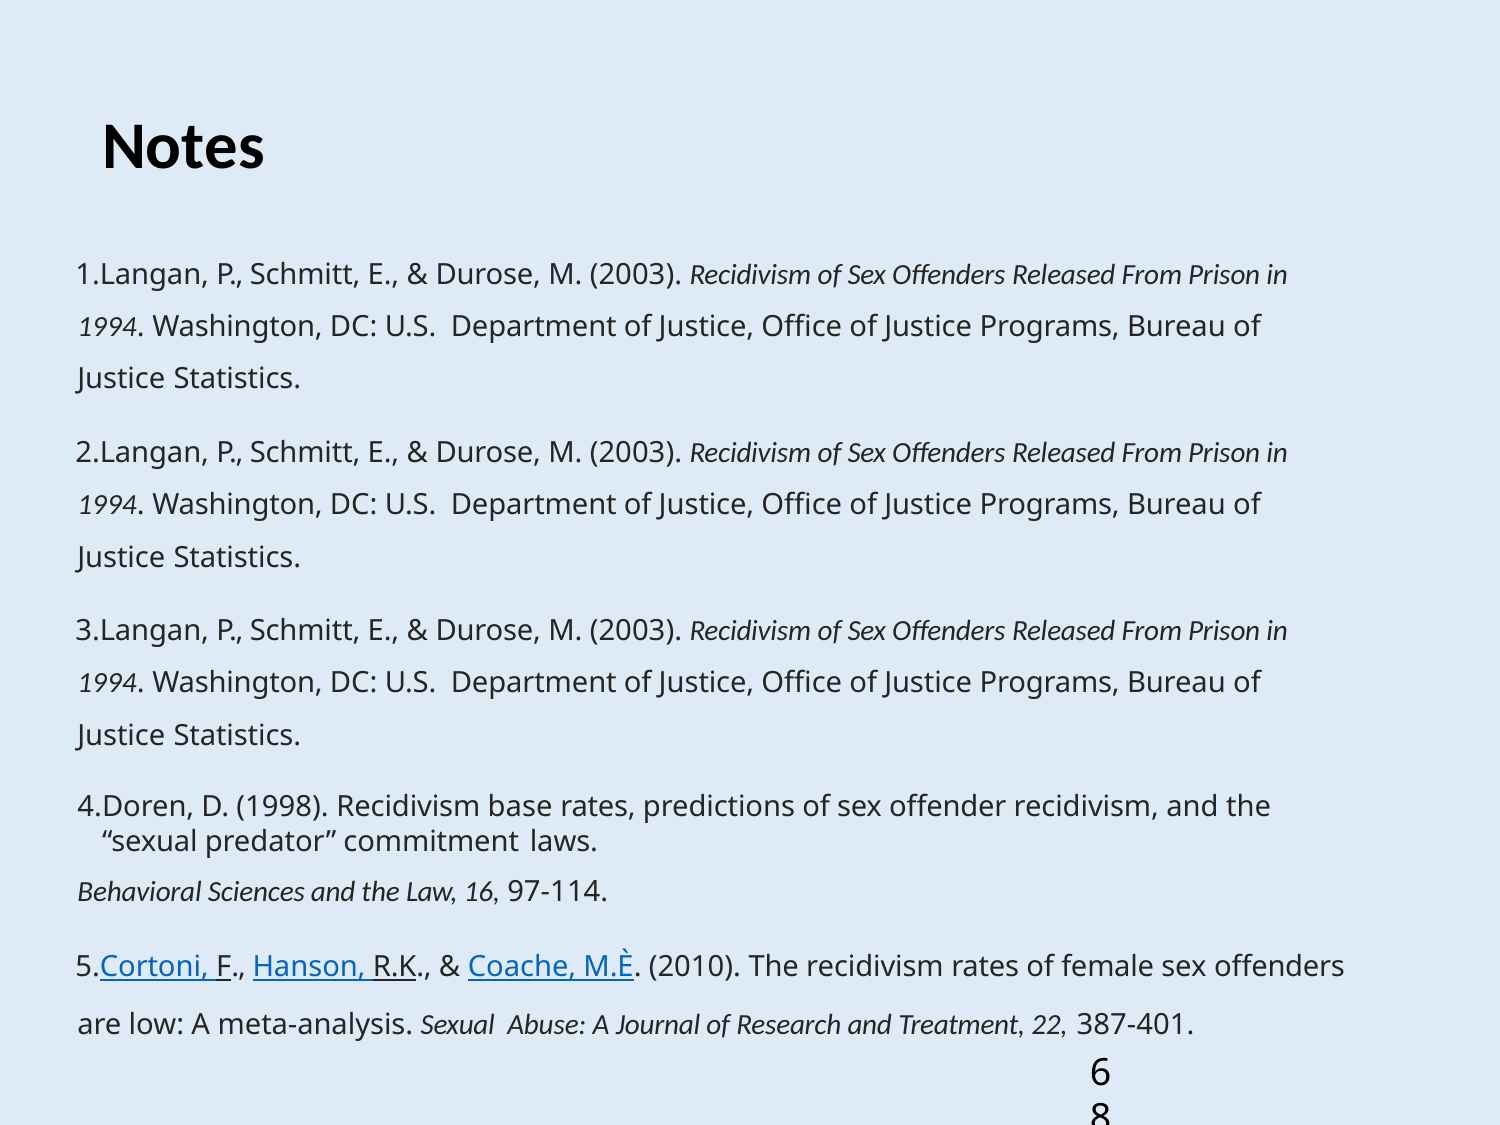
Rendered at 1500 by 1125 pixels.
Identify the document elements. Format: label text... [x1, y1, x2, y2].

text_box 68 [1088, 1047, 1131, 1125]
title Notes [99, 87, 435, 237]
text_box Langan, P., Schmitt, E., & Durose, M. (2003). Recidivism of Sex Offenders Released From Prison in 1994. Washington, DC: U.S. Department of Justice, Office of Justice Programs, Bureau of Justice Statistics. Langan, P., Schmitt, E., & Durose, M. (2003). Recidivism of Sex Offenders Released From Prison in 1994. Washington, DC: U.S. Department of Justice, Office of Justice Programs, Bureau of Justice Statistics. Langan, P., Schmitt, E., & Durose, M. (2003). Recidivism of Sex Offenders Released From Prison in 1994. Washington, DC: U.S. Department of Justice, Office of Justice Programs, Bureau of Justice Statistics. Doren, D. (1998). Recidivism base rates, predictions of sex offender recidivism, and the “sexual predator” commitment laws. Behavioral Sciences and the Law, 16, 97-114. Cortoni, F., Hanson, R.K., & Coache, M.È. (2010). The recidivism rates of female sex offenders are low: A meta-analysis. Sexual Abuse: A Journal of Research and Treatment, 22, 387-401. [75, 237, 1353, 1040]
